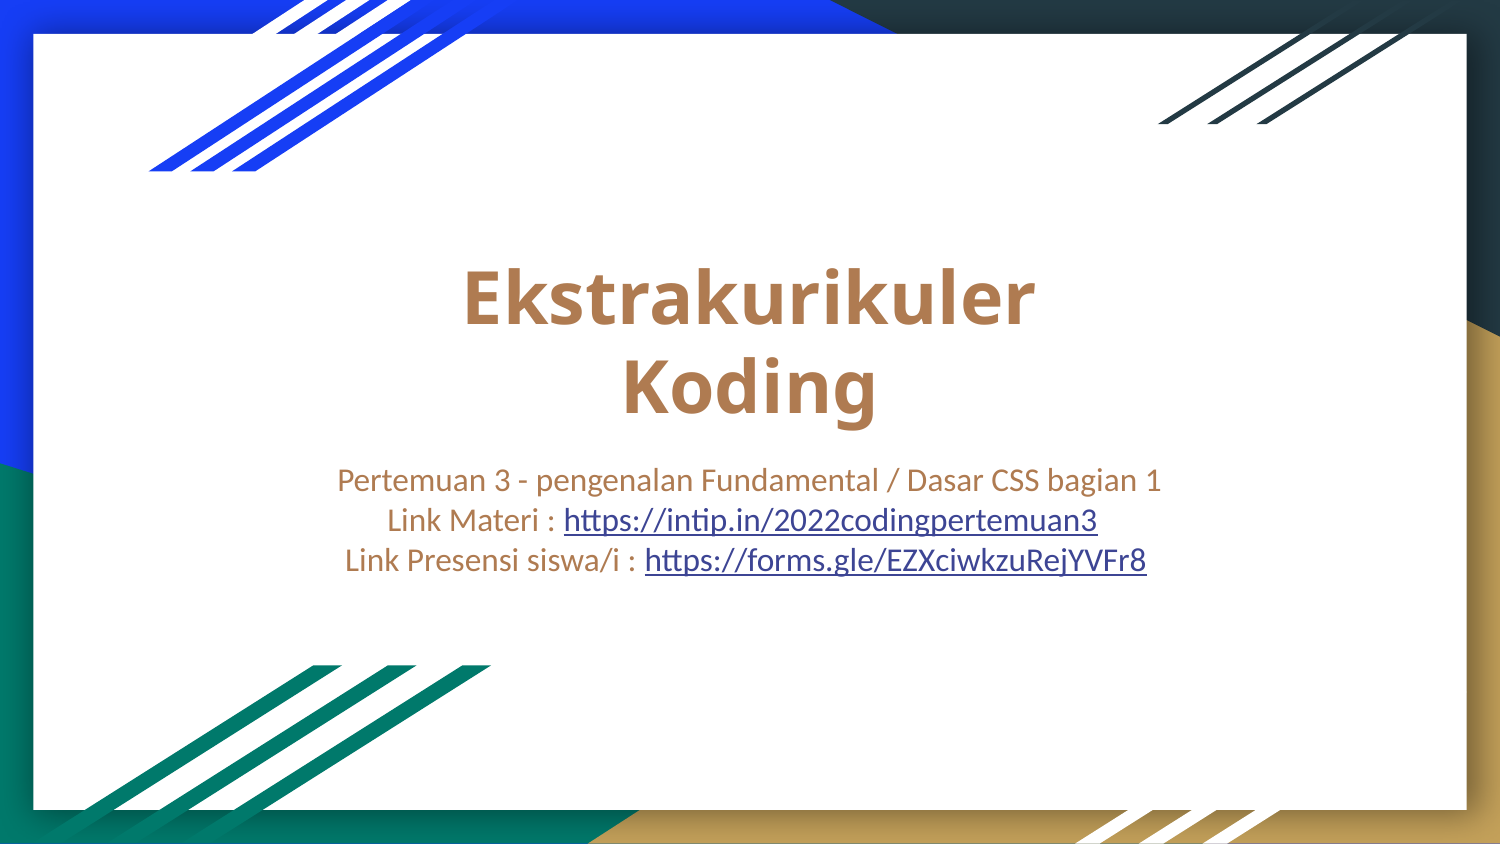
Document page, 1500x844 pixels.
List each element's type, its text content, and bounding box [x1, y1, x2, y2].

subtitle Pertemuan 3 - pengenalan Fundamental / Dasar CSS bagian 1 Link Materi : https://intip.in/2022codingpertemuan3 Link Presensi siswa/i : https://forms.gle/EZXciwkzuRejYVFr8 [256, 443, 1244, 608]
title Ekstrakurikuler Koding [310, 235, 1190, 443]
